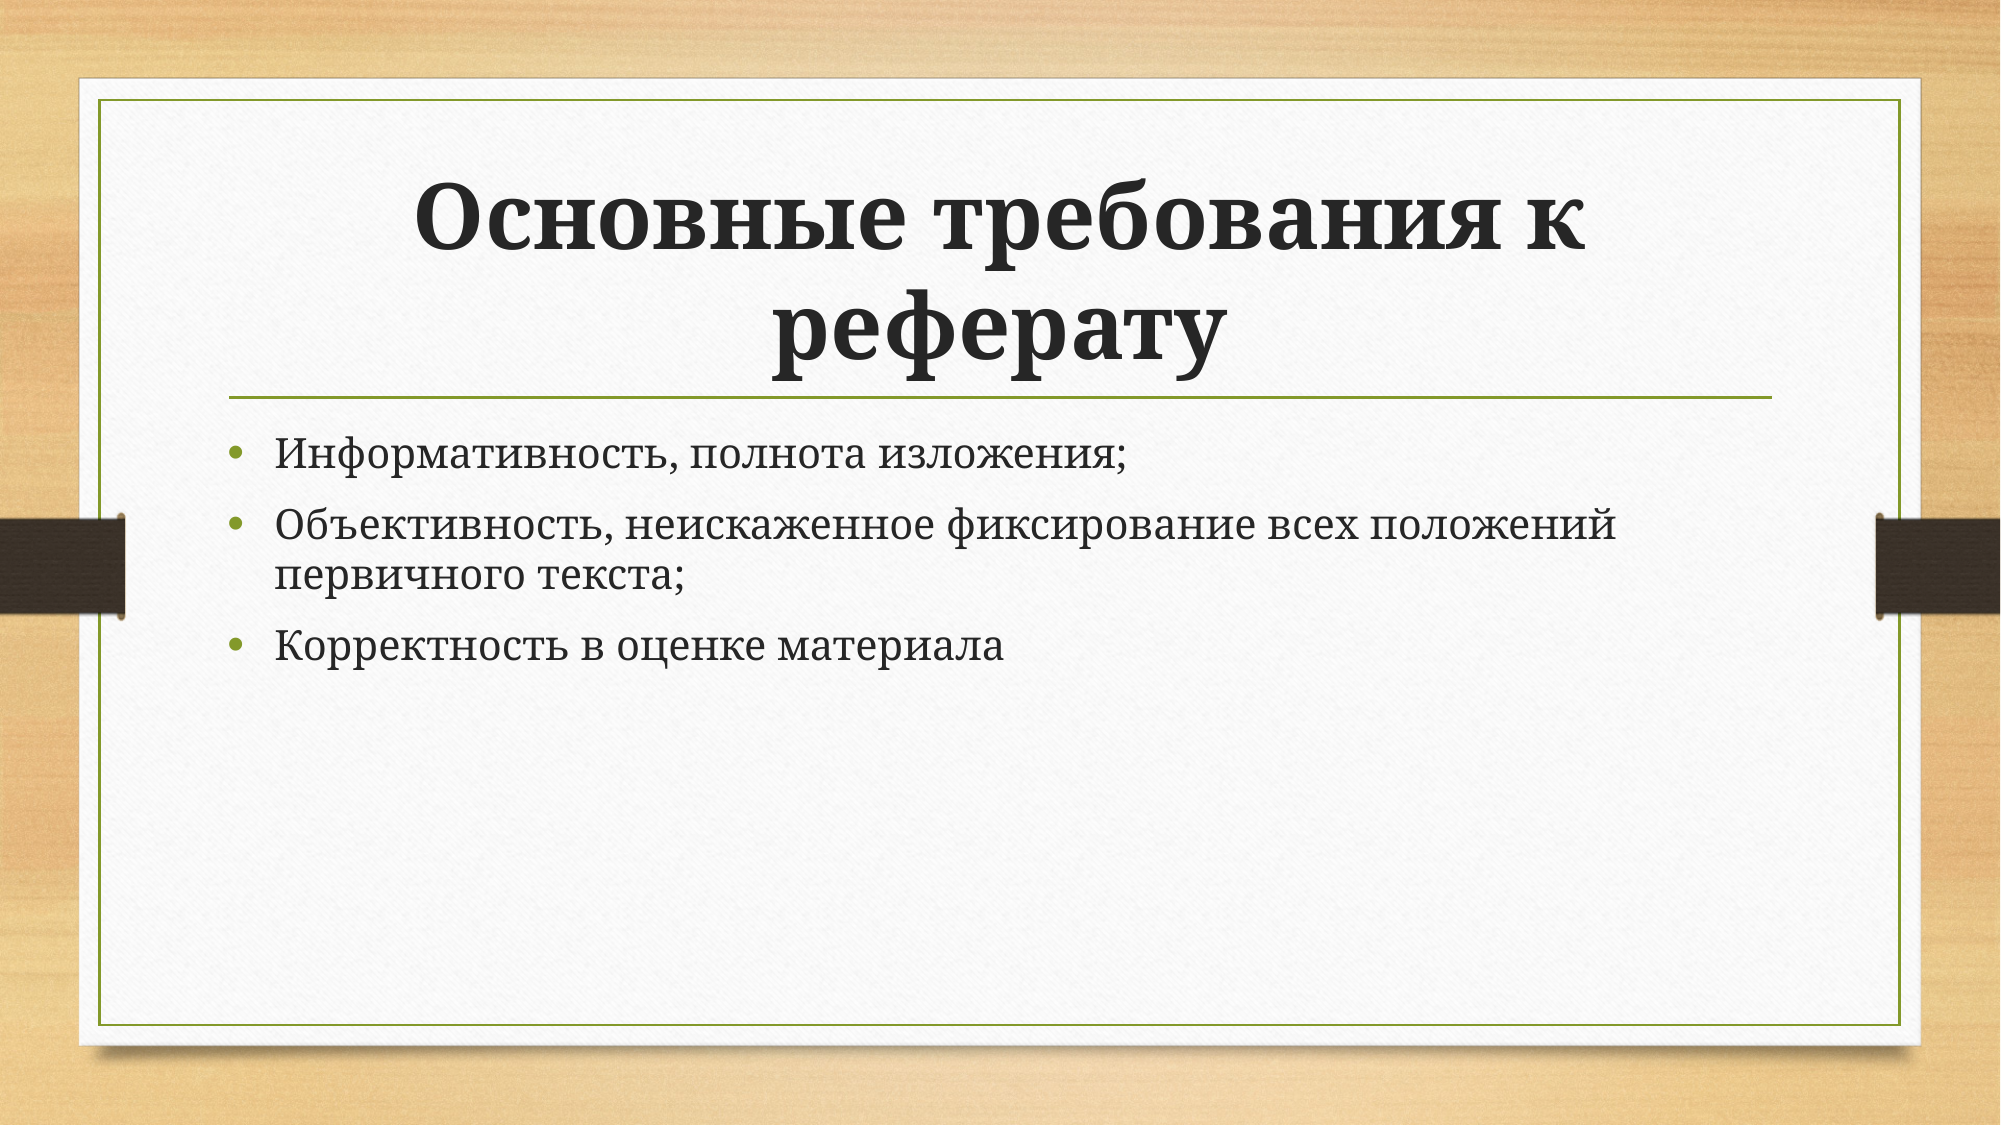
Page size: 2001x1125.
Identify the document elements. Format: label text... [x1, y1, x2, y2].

title Основные требования к реферату [212, 161, 1788, 375]
list Информативность, полнота изложения; Объективность, неискаженное фиксирование всех положений первичного текста; Корректность в оценке материала [212, 419, 1788, 964]
picture [0, 0, 2001, 1125]
